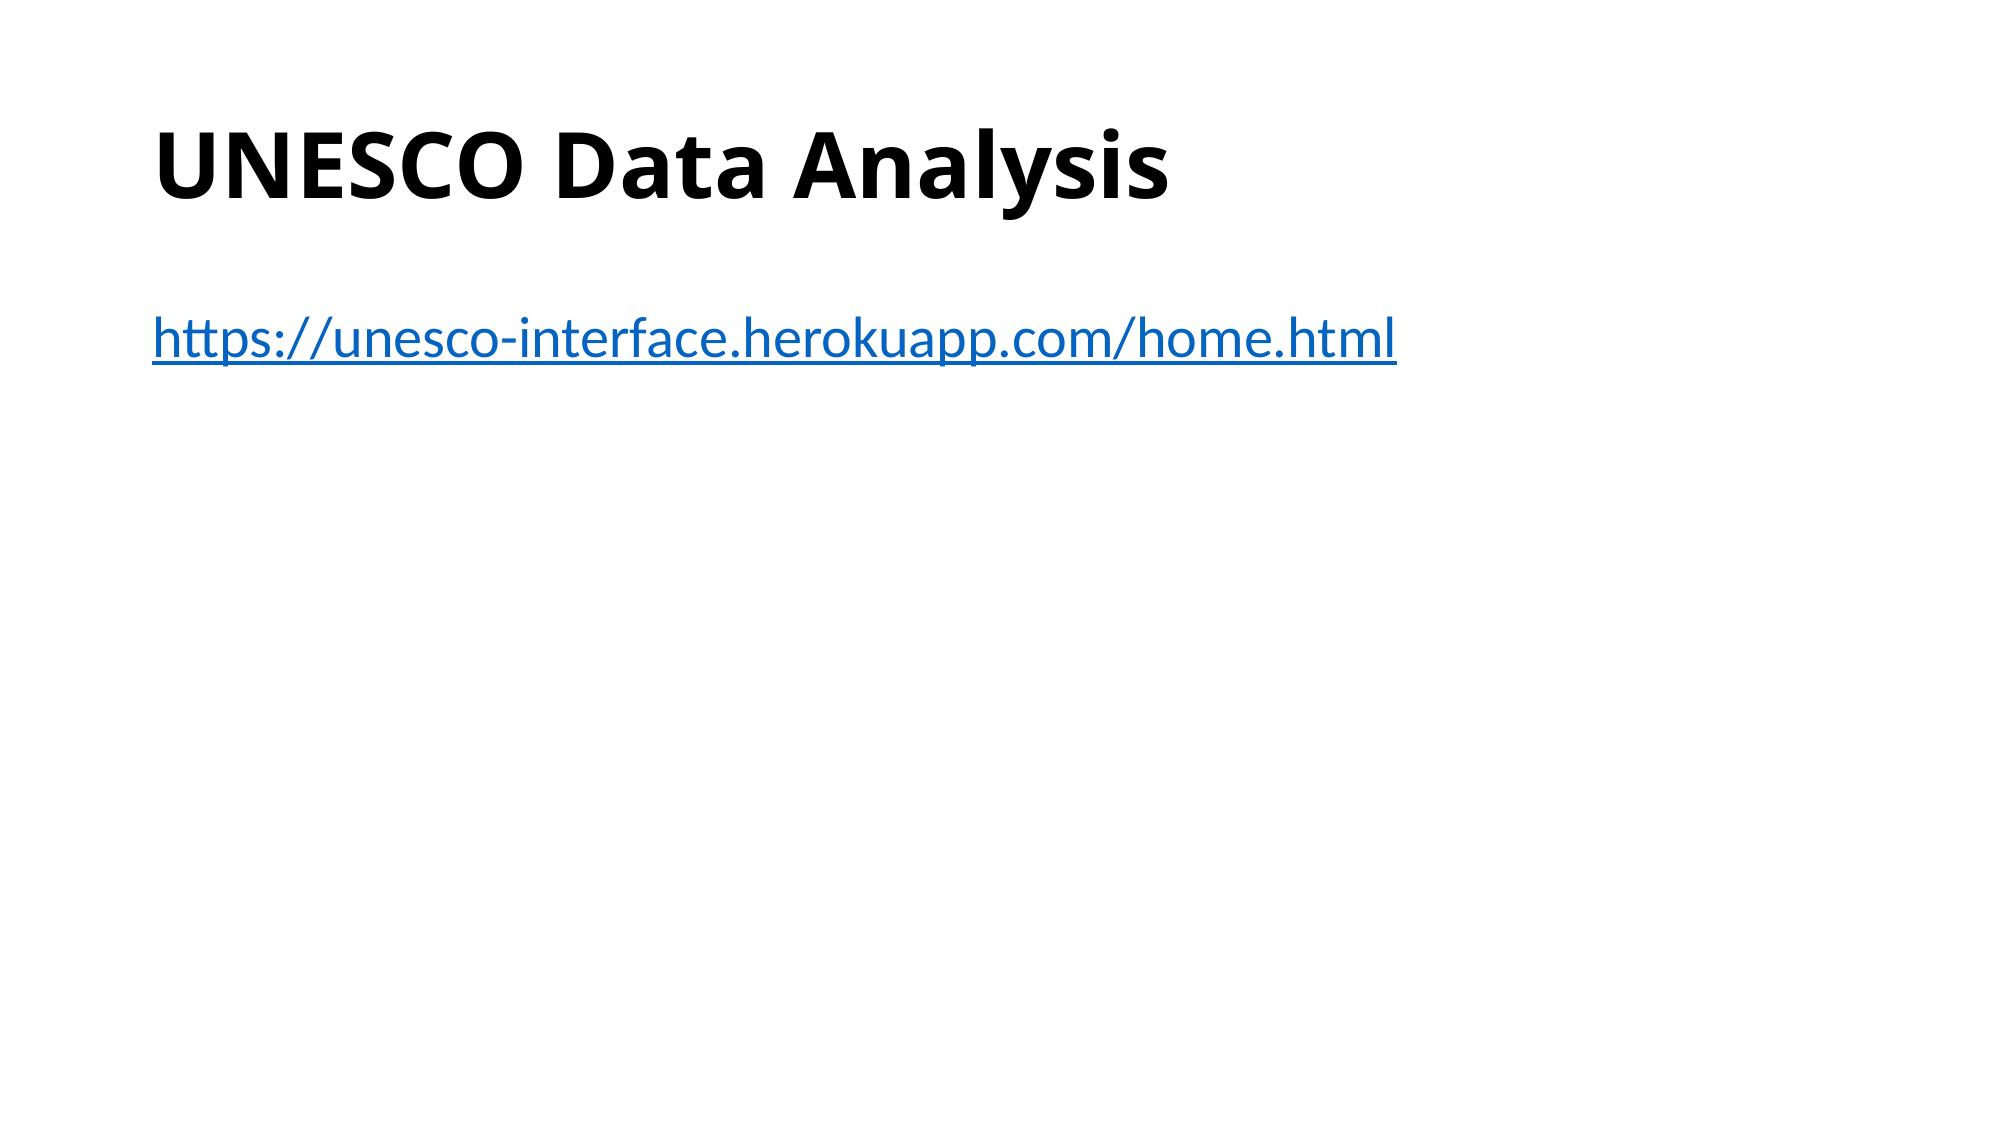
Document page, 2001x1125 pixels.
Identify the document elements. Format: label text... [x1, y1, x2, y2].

title UNESCO Data Analysis [137, 59, 1863, 278]
list https://unesco-interface.herokuapp.com/home.html [137, 299, 1863, 1014]
